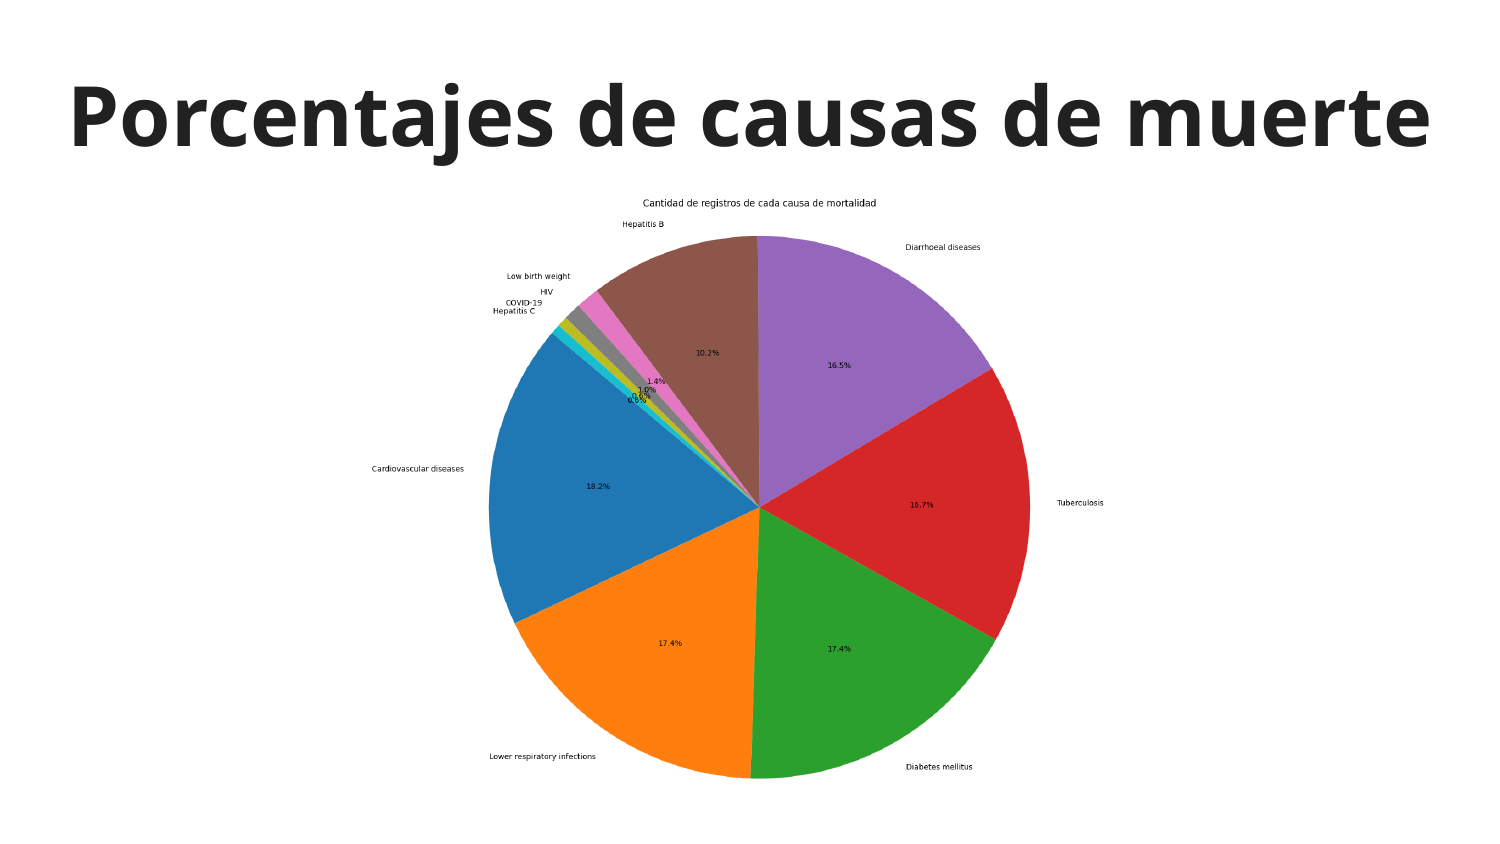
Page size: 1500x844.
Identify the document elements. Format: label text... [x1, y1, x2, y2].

title Porcentajes de causas de muerte [51, 48, 1449, 180]
picture [366, 193, 1109, 809]
